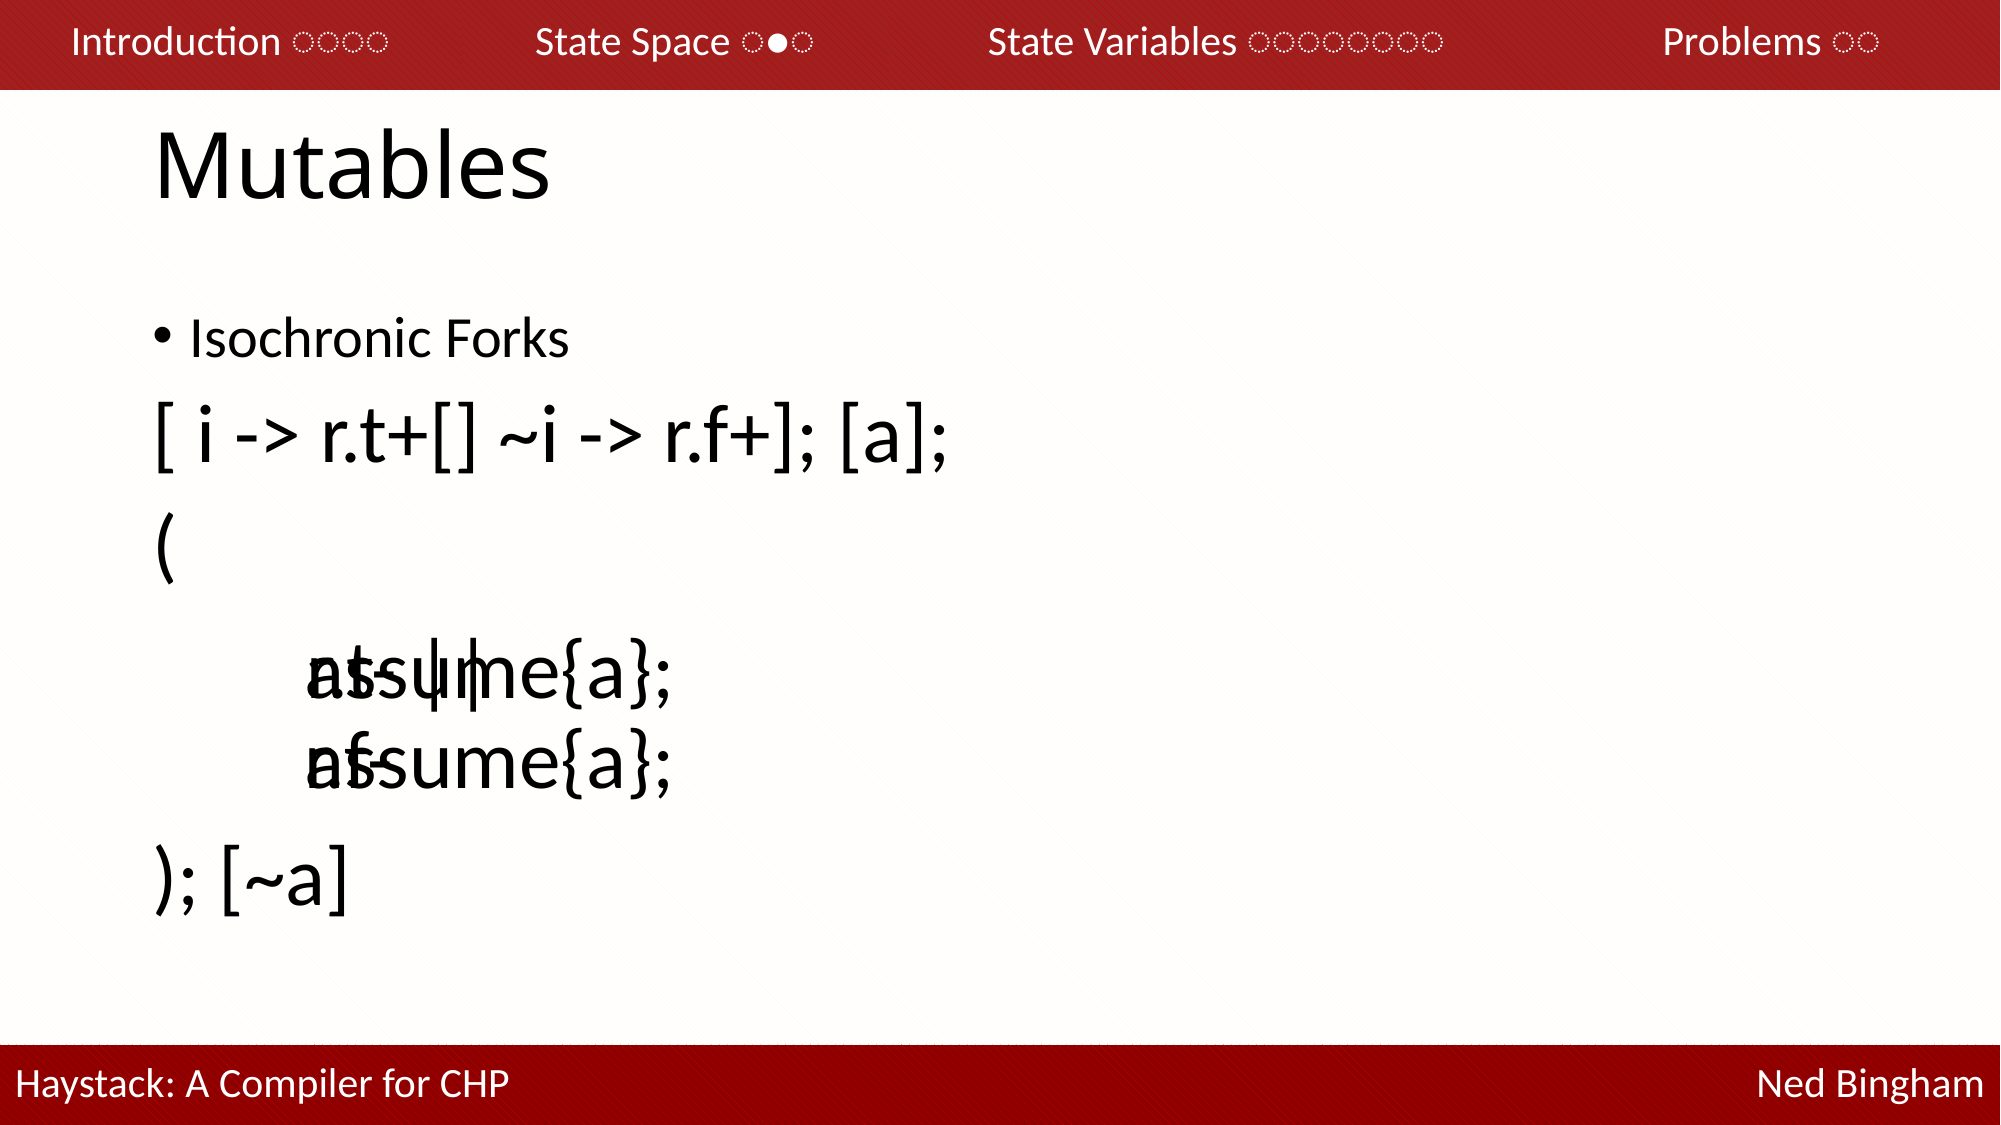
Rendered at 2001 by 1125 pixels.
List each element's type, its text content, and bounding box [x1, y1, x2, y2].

text_box r.t- || [291, 607, 508, 723]
list Isochronic Forks [ i -> r.t+[] ~i -> r.f+]; [a]; ( ); [~a] [137, 299, 1863, 1014]
text_box r.f- [289, 723, 419, 813]
text_box assume{a}; [508, 607, 694, 723]
table_header State Space ◌●◌ [461, 0, 889, 90]
table_header Problems ◌◌ [1544, 0, 2000, 90]
title Mutables [137, 90, 1863, 278]
text_box assume{a}; [419, 723, 694, 813]
table_header State Variables ◌◌◌◌◌◌◌◌ [889, 0, 1544, 90]
table_header Haystack: A Compiler for CHP [0, 1045, 1000, 1125]
table_header Introduction ◌◌◌◌ [0, 0, 461, 90]
table_header Ned Bingham [1000, 1045, 2000, 1125]
